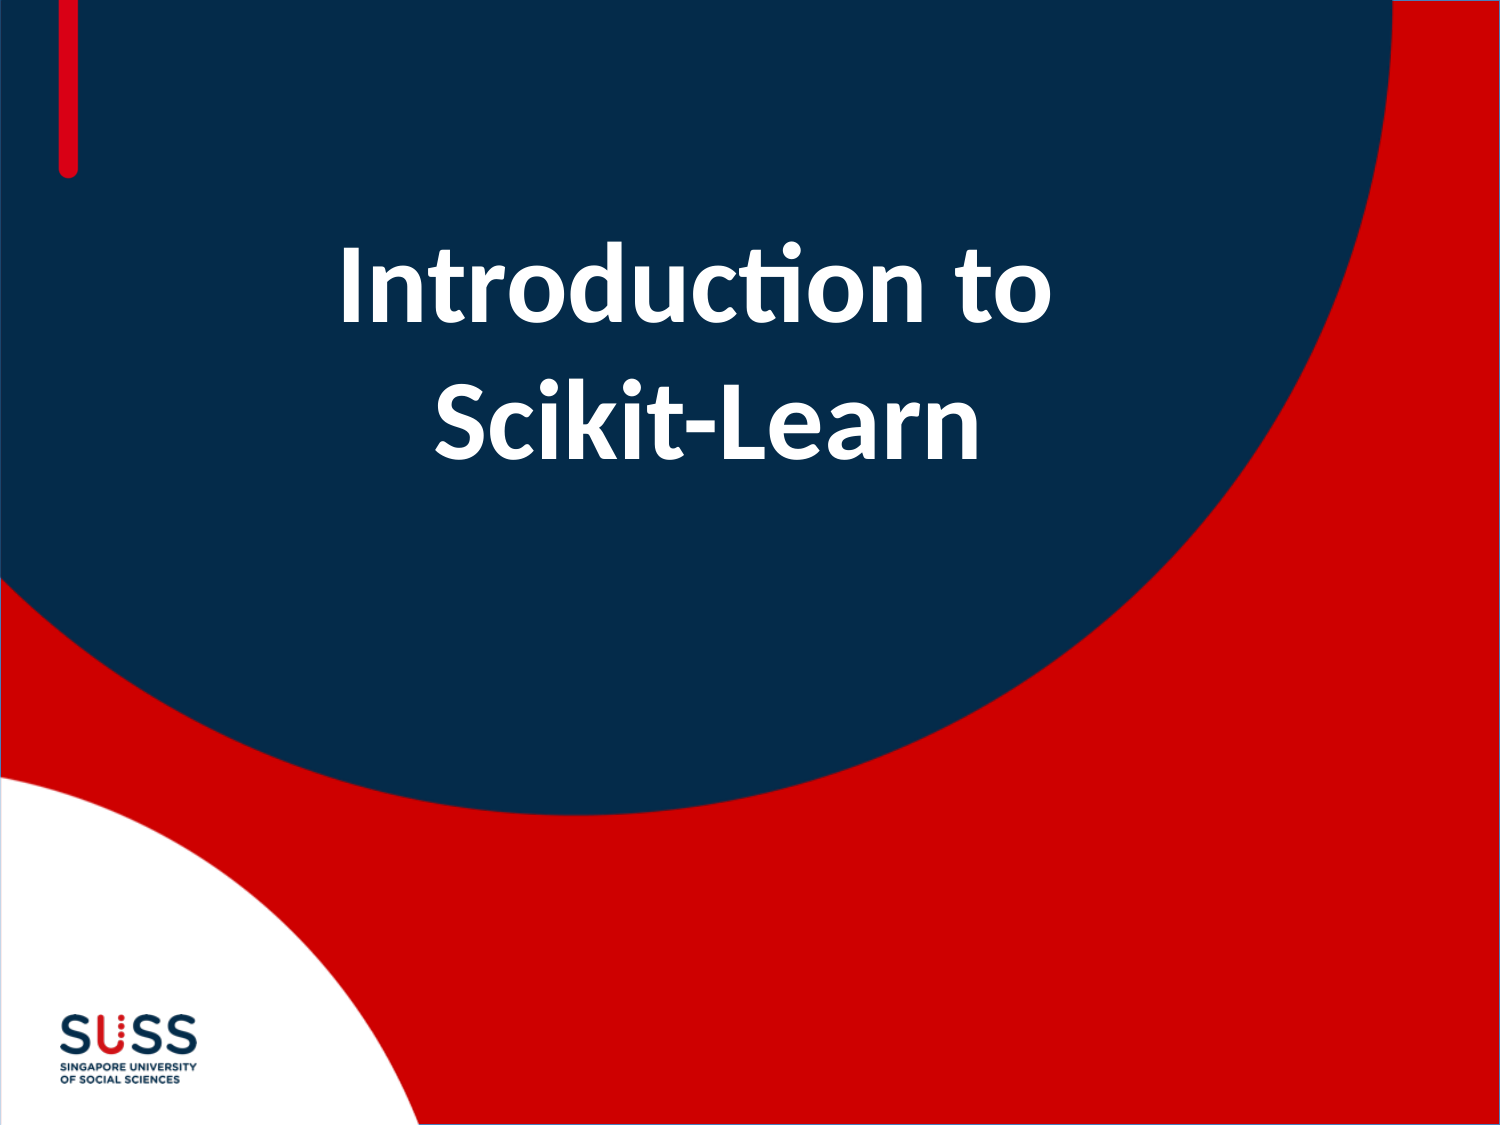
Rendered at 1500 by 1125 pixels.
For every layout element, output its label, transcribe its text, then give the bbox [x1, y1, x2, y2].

title Introduction to Scikit-Learn [33, 200, 1384, 482]
picture [0, 0, 1402, 1125]
